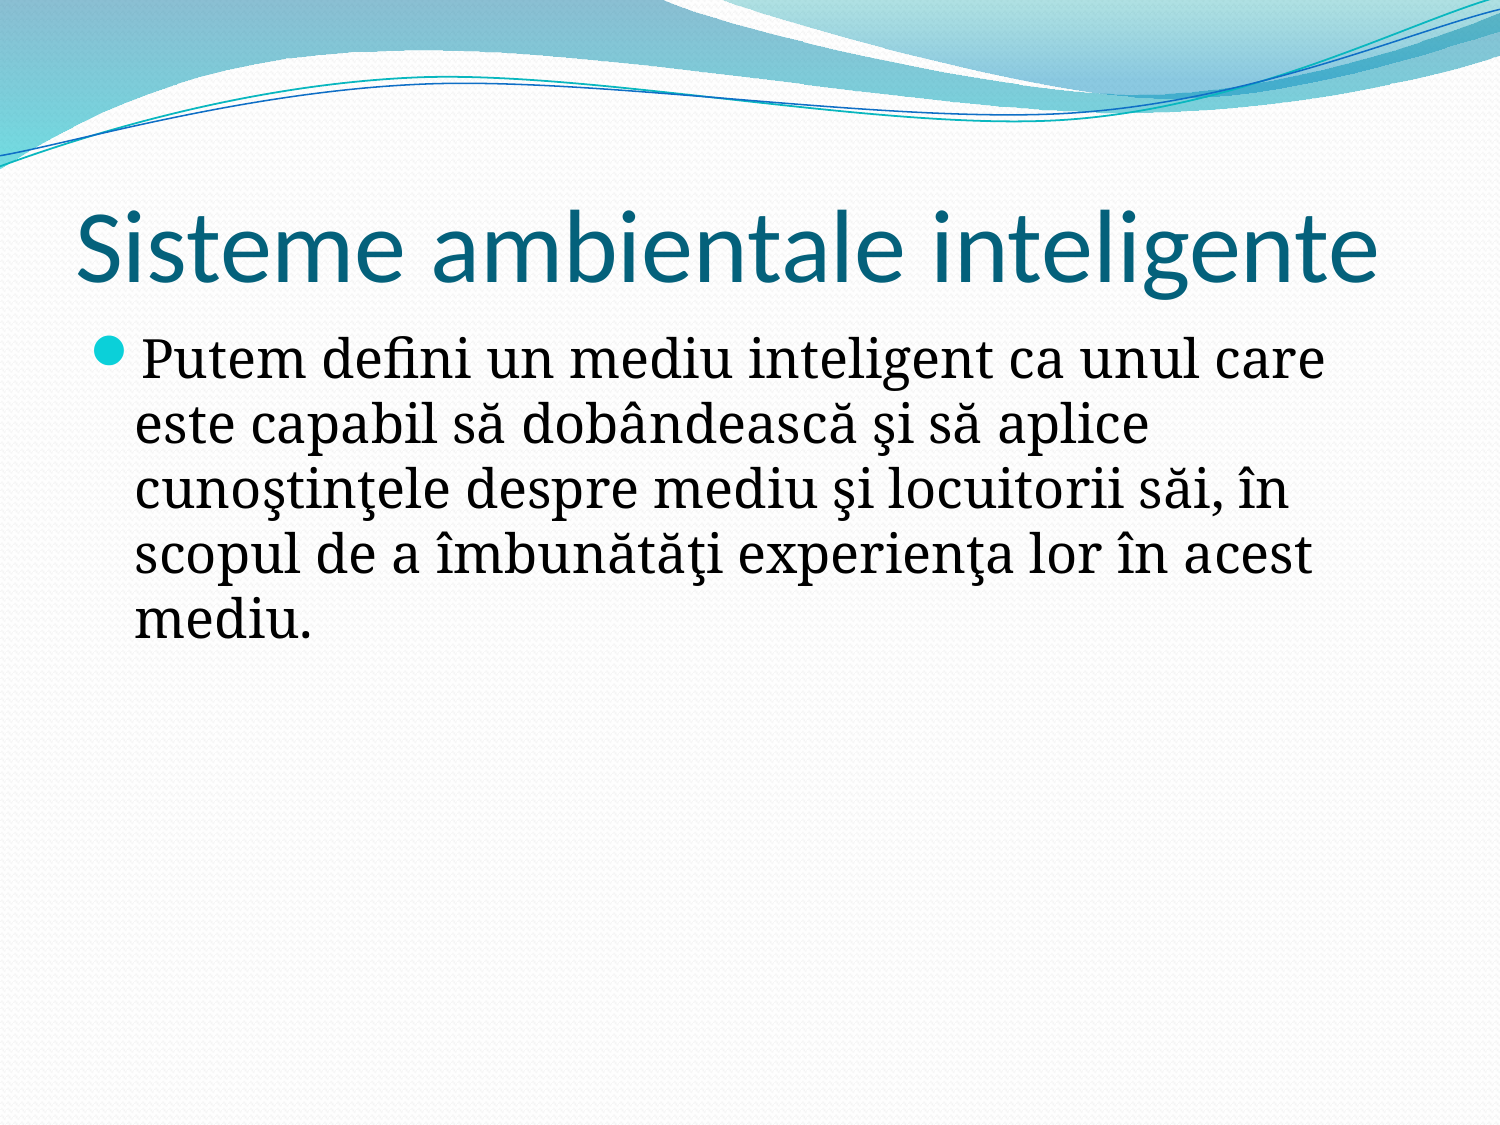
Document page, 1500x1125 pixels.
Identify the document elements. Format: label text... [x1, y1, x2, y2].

title Sisteme ambientale inteligente [75, 115, 1425, 303]
list Putem defini un mediu inteligent ca unul care este capabil să dobândească şi să aplice cunoştinţele despre mediu şi locuitorii săi, în scopul de a îmbunătăţi experienţa lor în acest mediu. [75, 317, 1425, 1038]
